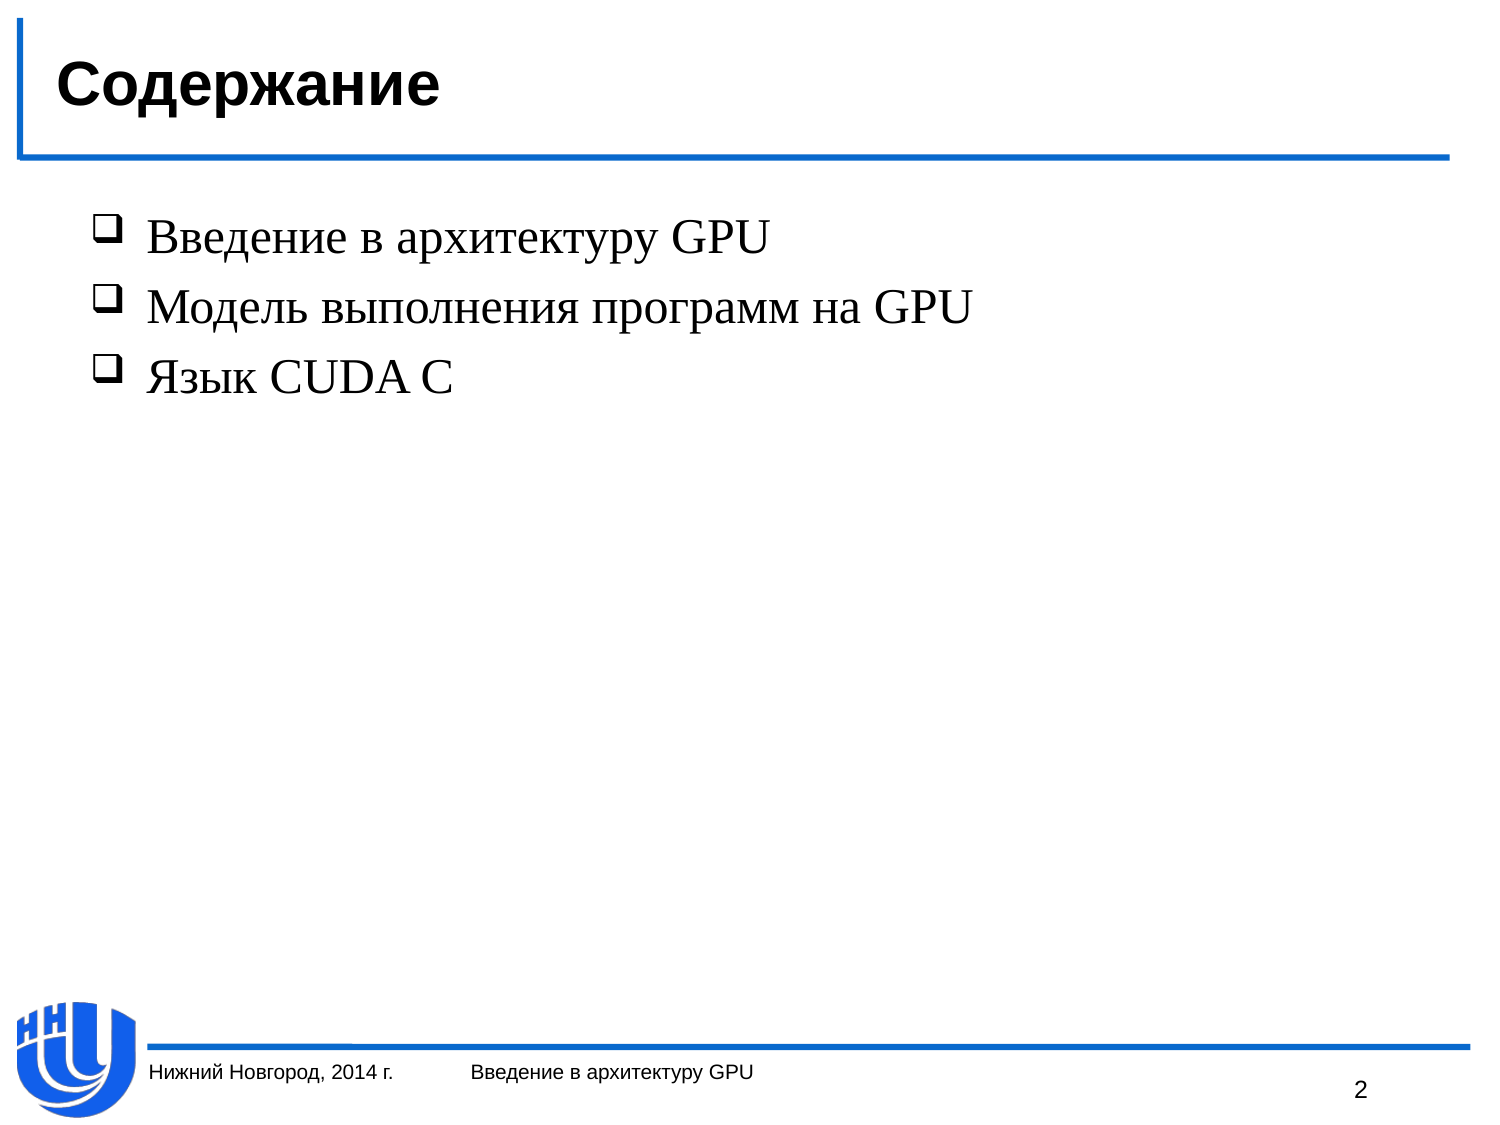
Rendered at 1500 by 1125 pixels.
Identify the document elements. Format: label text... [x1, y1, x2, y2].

title Содержание [41, 33, 1417, 127]
slide_number 2 [1338, 1051, 1482, 1125]
slide_number Нижний Новгород, 2014 г. [133, 1051, 445, 1125]
footer Введение в архитектуру GPU [455, 1051, 1329, 1125]
list Введение в архитектуру GPU Модель выполнения программ на GPU Язык CUDA C [74, 196, 1426, 1012]
picture [17, 1002, 148, 1118]
